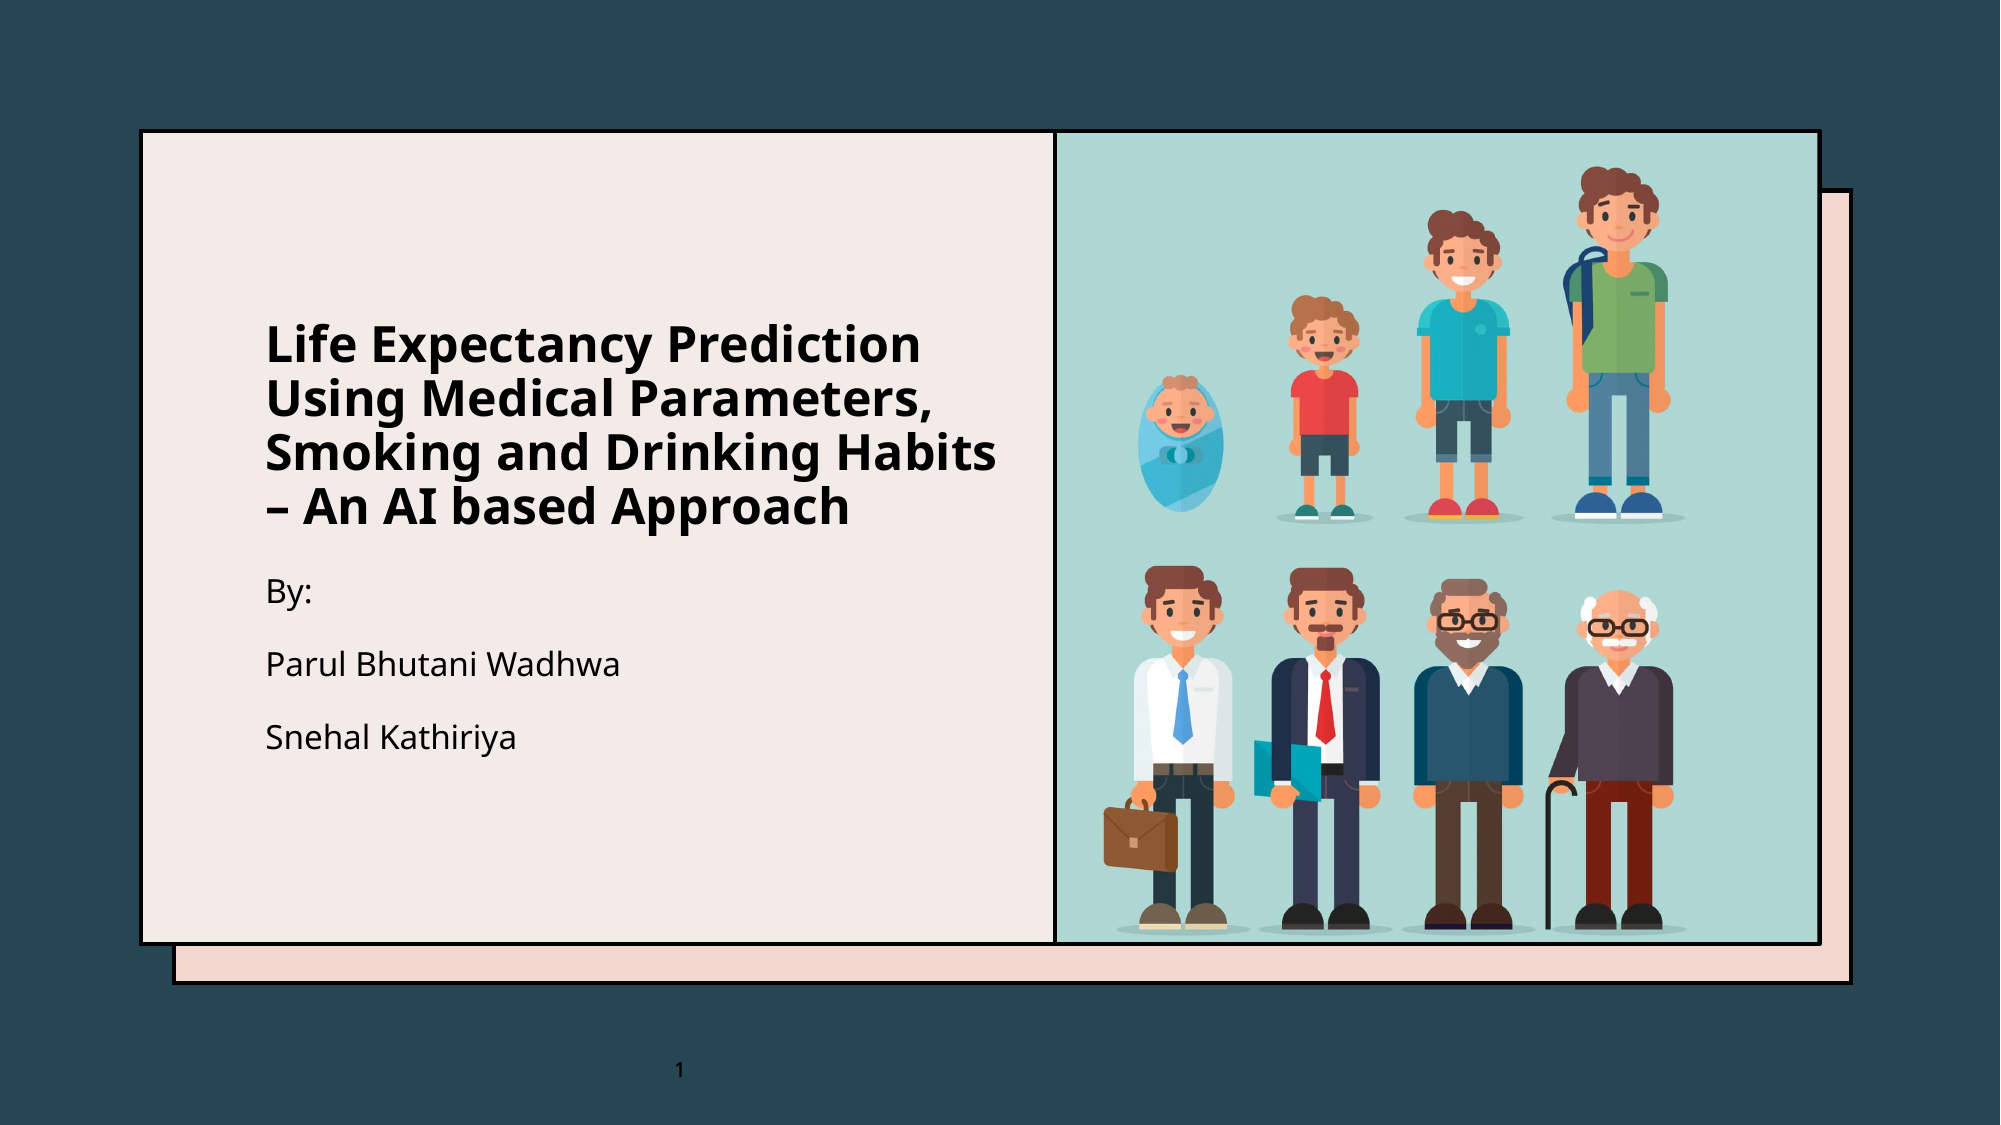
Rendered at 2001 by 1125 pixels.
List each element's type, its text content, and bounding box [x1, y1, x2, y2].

picture [1056, 133, 1818, 942]
slide_number 1 [650, 1050, 710, 1091]
subtitle By: Parul Bhutani Wadhwa Snehal Kathiriya​ [250, 562, 893, 819]
title Life Expectancy Prediction Using Medical Parameters, Smoking and Drinking Habits – An AI based Approach [250, 311, 1050, 593]
